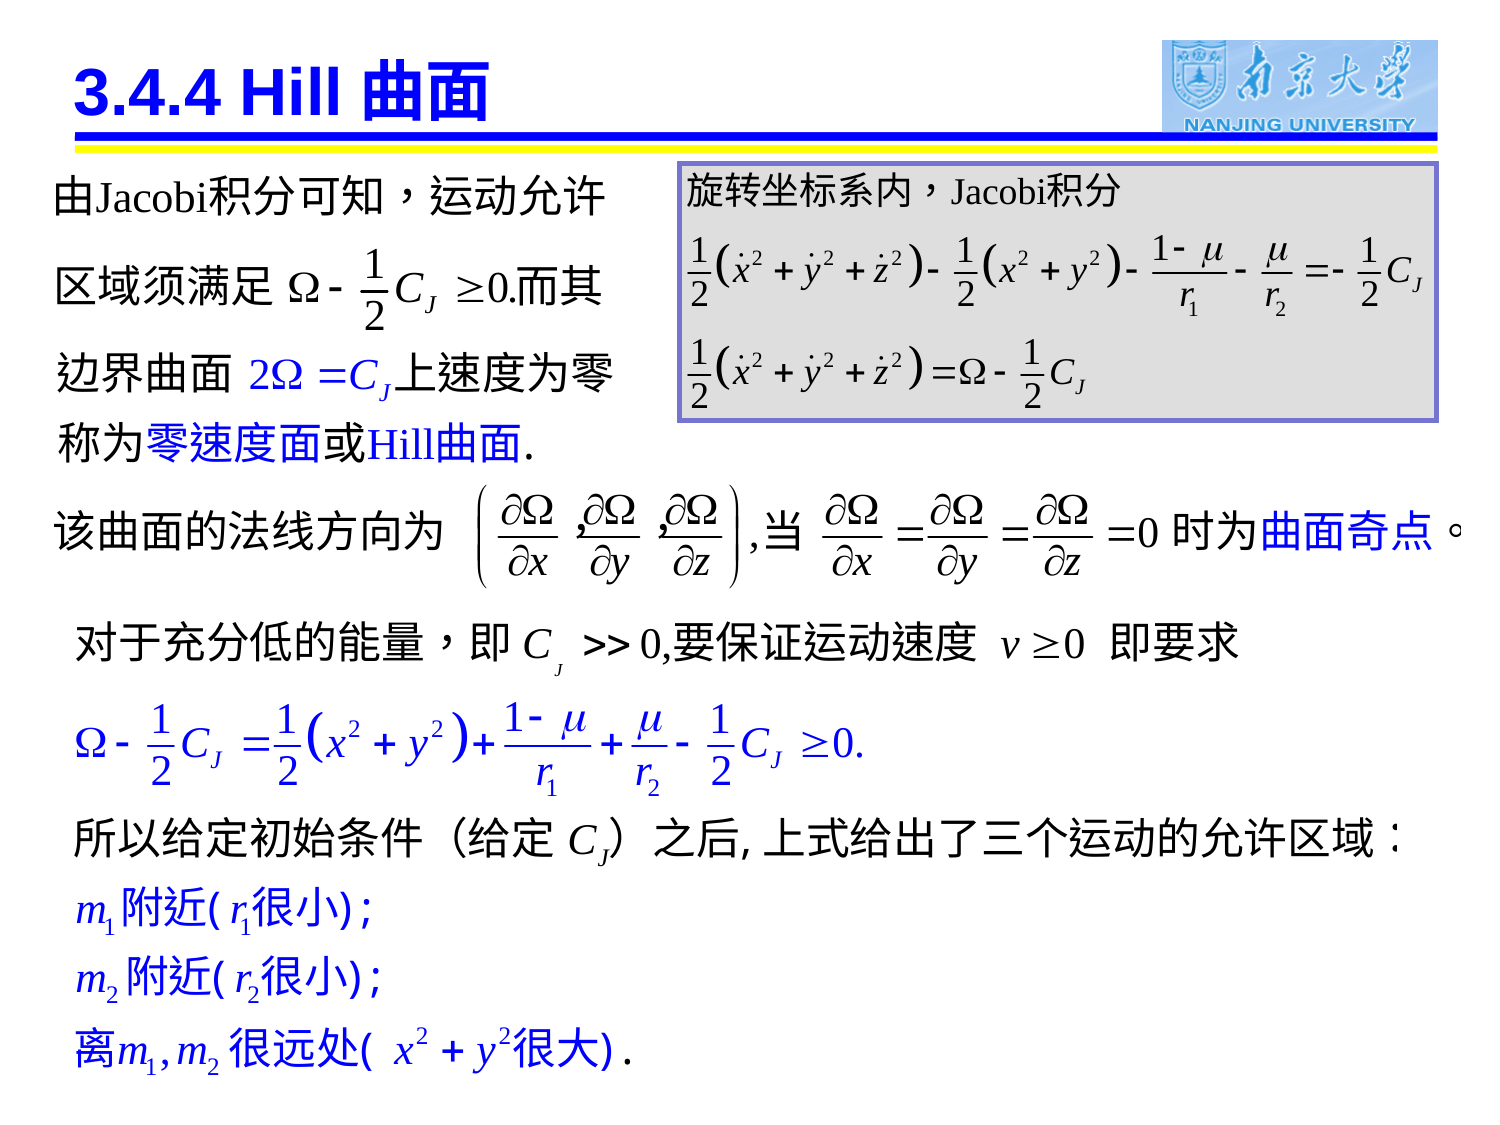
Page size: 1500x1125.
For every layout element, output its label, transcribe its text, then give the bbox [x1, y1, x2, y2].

title 3.4.4 Hill曲面 [57, 41, 1146, 137]
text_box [68, 611, 1398, 1087]
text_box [48, 474, 1461, 599]
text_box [50, 165, 623, 476]
picture [1162, 40, 1438, 137]
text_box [681, 165, 1435, 419]
